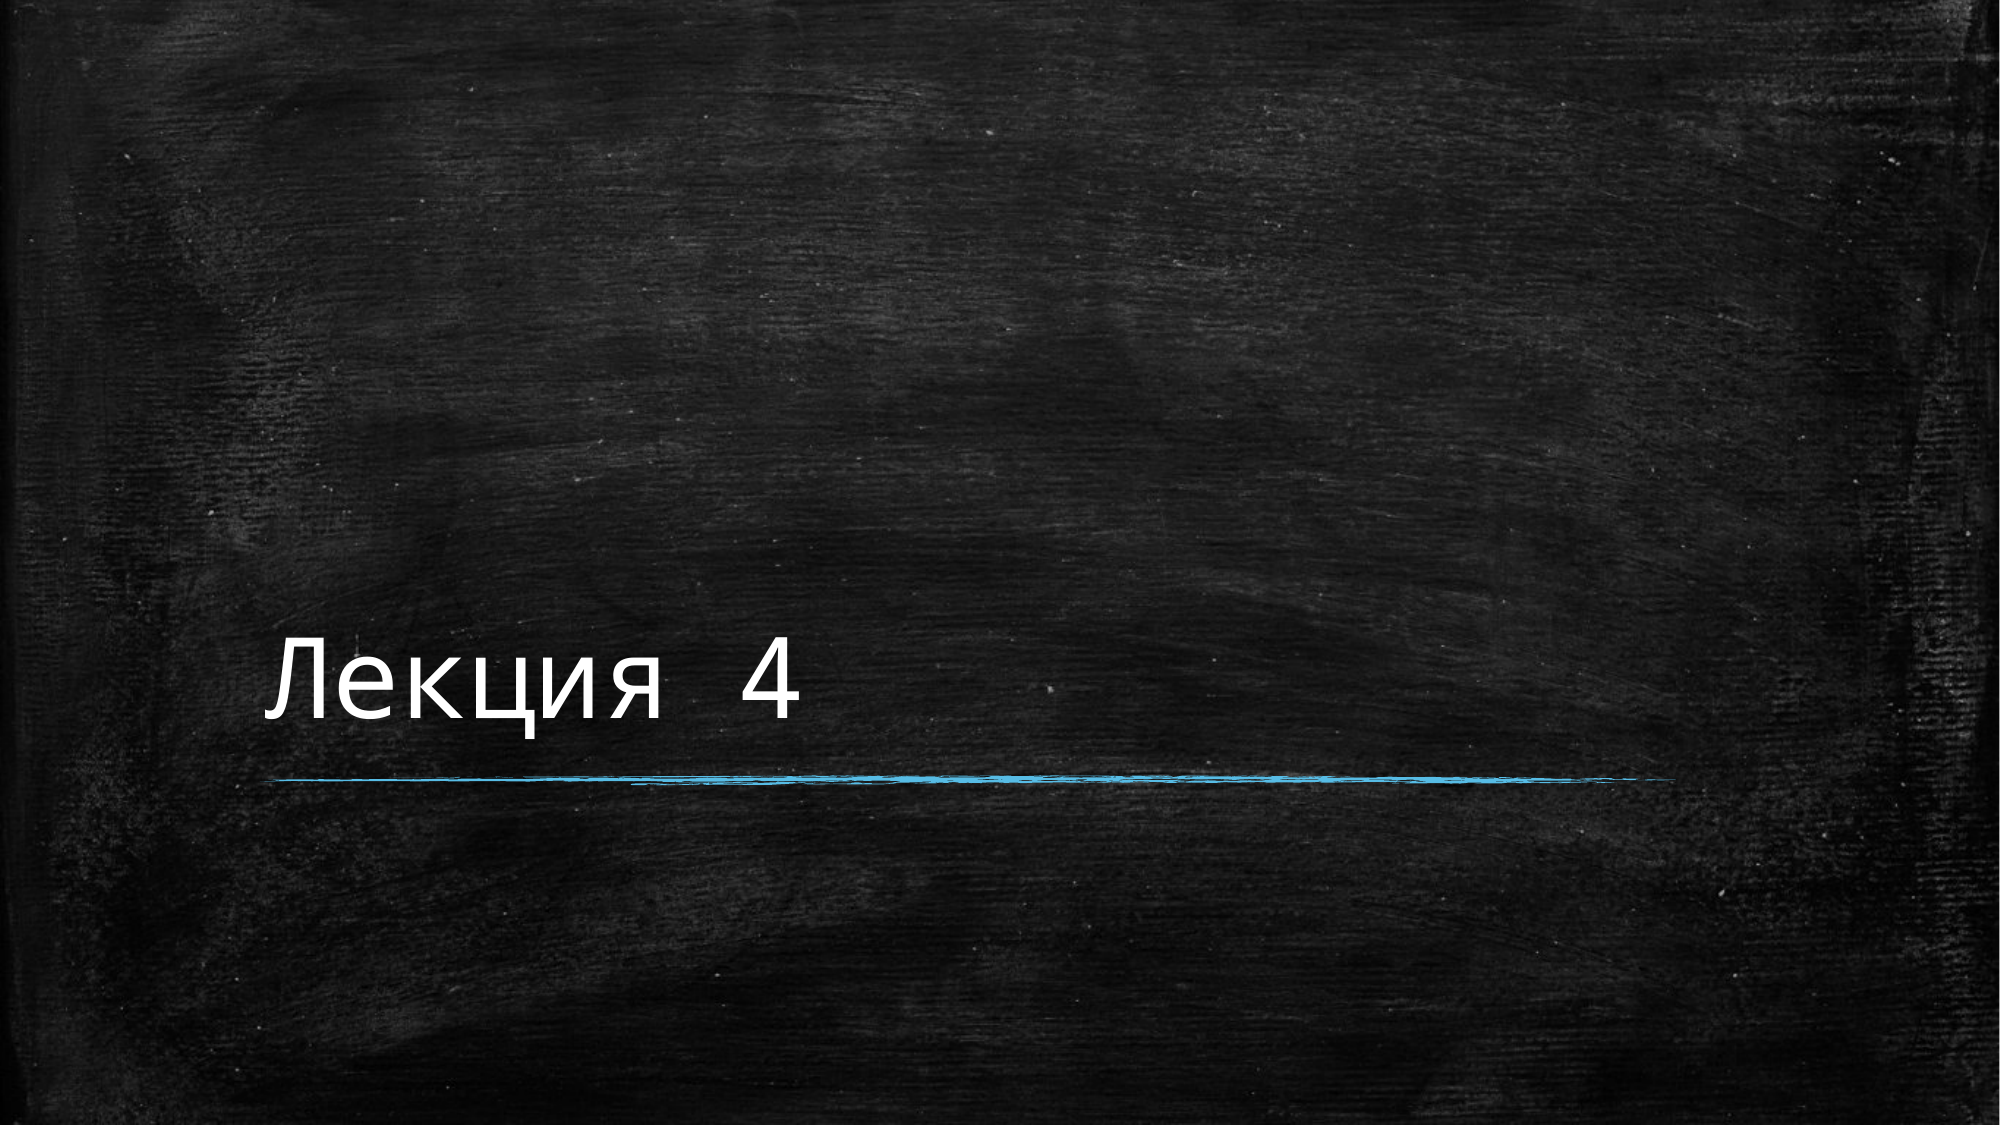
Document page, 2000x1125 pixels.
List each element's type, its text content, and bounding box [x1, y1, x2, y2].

title Лекция 4 [249, 312, 1750, 750]
